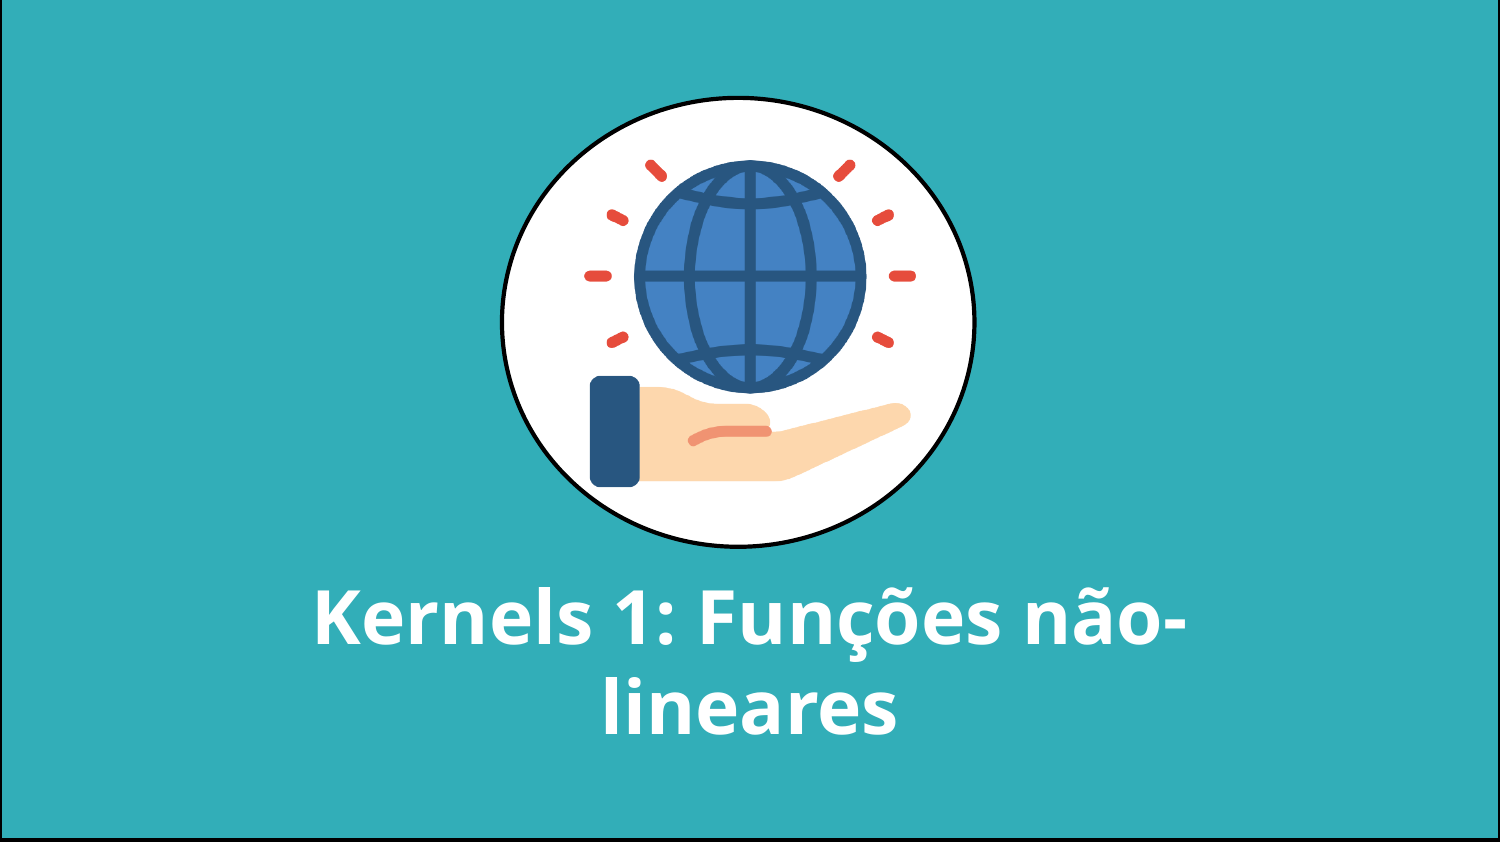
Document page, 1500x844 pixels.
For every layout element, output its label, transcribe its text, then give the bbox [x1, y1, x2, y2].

text_box Kernels 1: Funções não-lineares [236, 612, 1264, 707]
text_box [0, 0, 1500, 842]
text_box [499, 95, 898, 491]
text_box [585, 496, 890, 549]
picture [583, 156, 917, 489]
text_box [921, 176, 977, 468]
